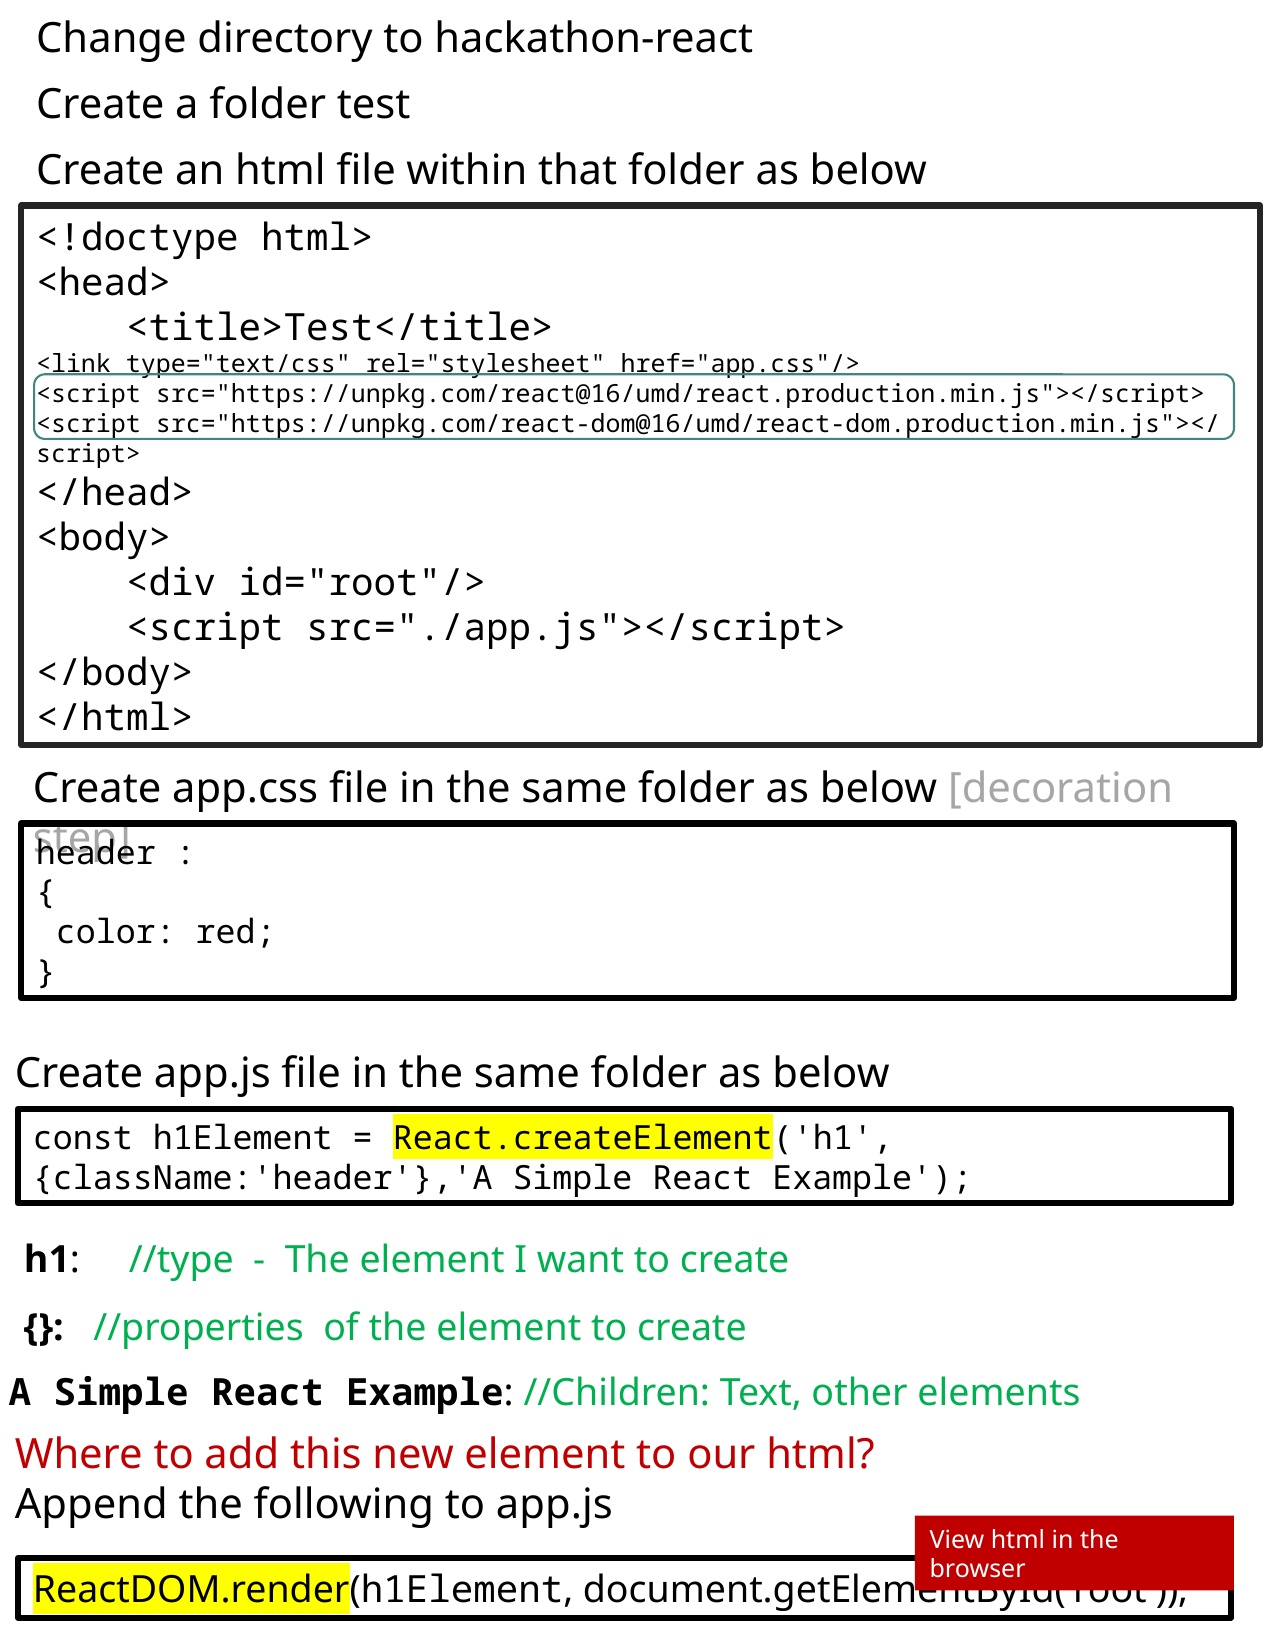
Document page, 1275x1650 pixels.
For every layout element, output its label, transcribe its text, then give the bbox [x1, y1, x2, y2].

text_box Create app.js file in the same folder as below [0, 1038, 1104, 1104]
text_box <!doctype html> <head> <title>Test</title> <link type="text/css" rel="stylesheet" href="app.css"/> <script src="https://unpkg.com/react@16/umd/react.production.min.js"></script> <script src="https://unpkg.com/react-dom@16/umd/react-dom.production.min.js"></script> </head> <body> <div id="root"/> <script src="./app.js"></script> </body> </html> [21, 205, 1260, 746]
text_box A Simple React Example: //Children: Text, other elements [0, 1360, 1096, 1419]
text_box Where to add this new element to our html? Append the following to app.js [0, 1419, 1235, 1535]
text_box Create a folder test [21, 69, 1126, 135]
text_box const h1Element = React.createElement('h1', {className:'header'},'A Simple React Example'); [18, 1108, 1231, 1204]
text_box ReactDOM.render(h1Element, document.getElementById('root')); [18, 1557, 1231, 1618]
text_box [33, 373, 1236, 440]
text_box Change directory to hackathon-react [21, 3, 1126, 69]
text_box h1: //type - The element I want to create [9, 1227, 805, 1288]
text_box View html in the browser [914, 1515, 1234, 1591]
text_box {}: //properties of the element to create [8, 1295, 763, 1355]
text_box Create an html file within that folder as below [21, 135, 1126, 200]
text_box Create app.css file in the same folder as below [decoration step] [18, 753, 1257, 868]
text_box header : { color: red; } [21, 823, 1234, 998]
